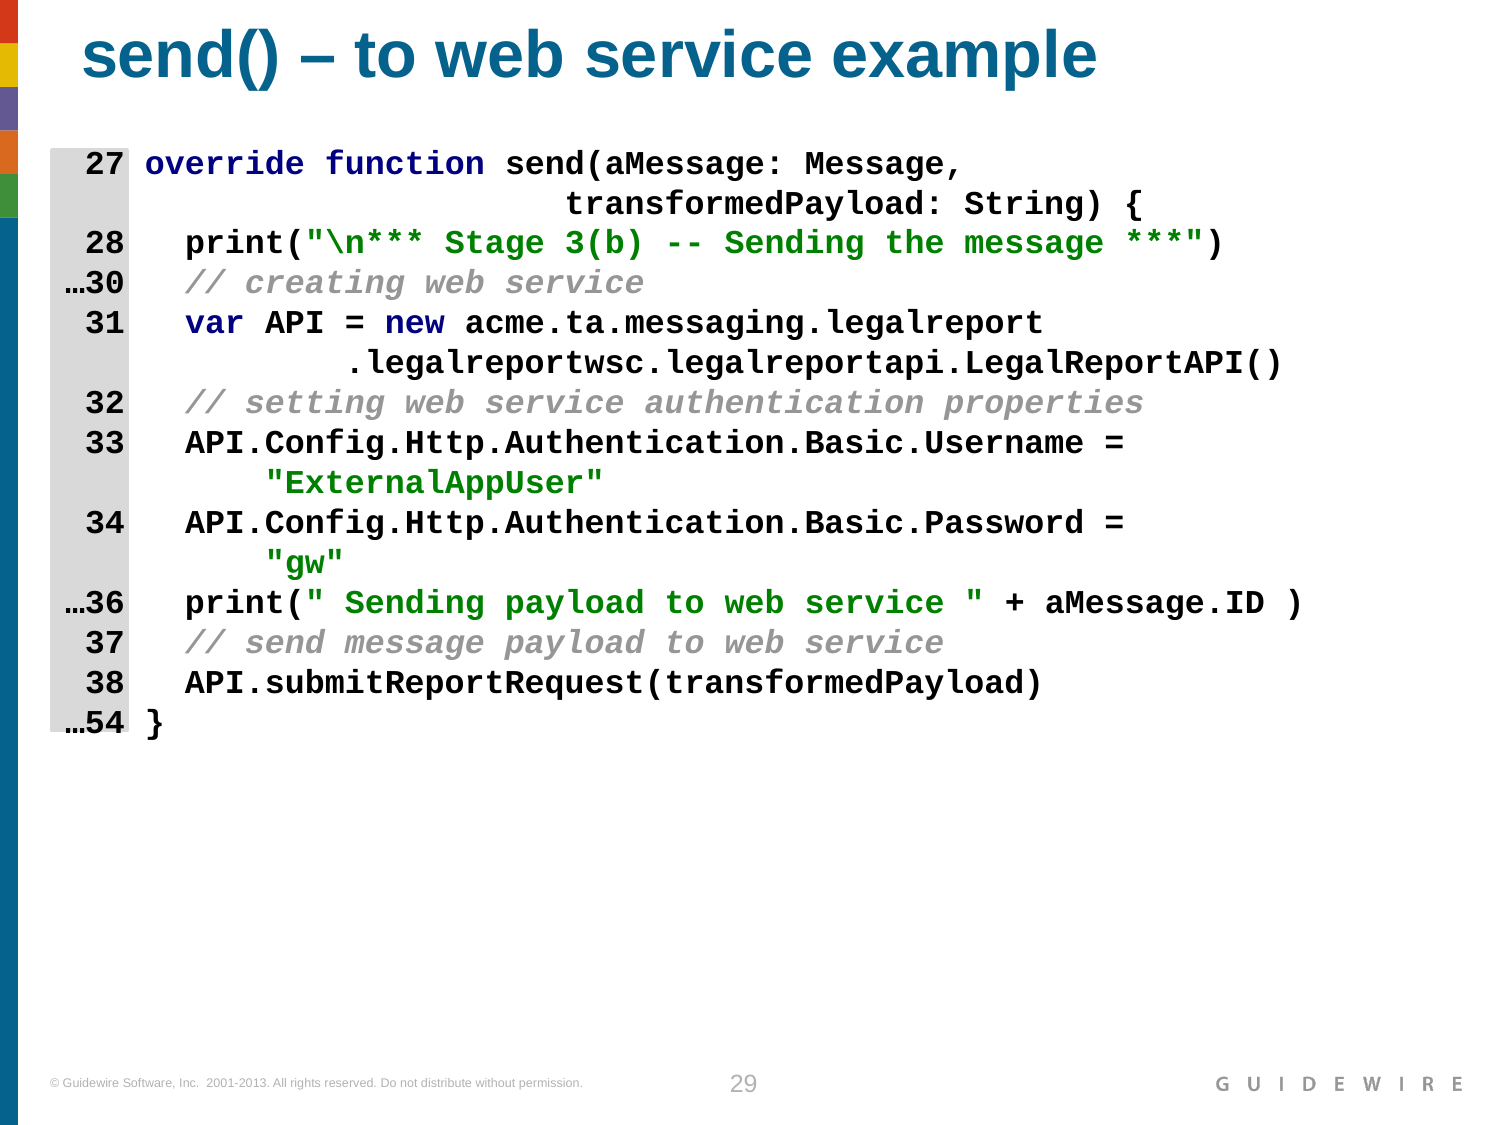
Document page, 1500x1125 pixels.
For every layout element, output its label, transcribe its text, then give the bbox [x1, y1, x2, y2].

title send() – to web service example [81, 19, 1446, 133]
text_box 27 override function send(aMessage: Message, transformedPayload: String) { 28 print("\n*** Stage 3(b) -- Sending the message ***") …30 // creating web service 31 var API = new acme.ta.messaging.legalreport .legalreportwsc.legalreportapi.LegalReportAPI() 32 // setting web service authentication properties 33 API.Config.Http.Authentication.Basic.Username = "ExternalAppUser" 34 API.Config.Http.Authentication.Basic.Password = "gw" …36 print(" Sending payload to web service " + aMessage.ID ) 37 // send message payload to web service 38 API.submitReportRequest(transformedPayload) …54 } [50, 133, 1500, 748]
picture [1215, 1073, 1480, 1096]
